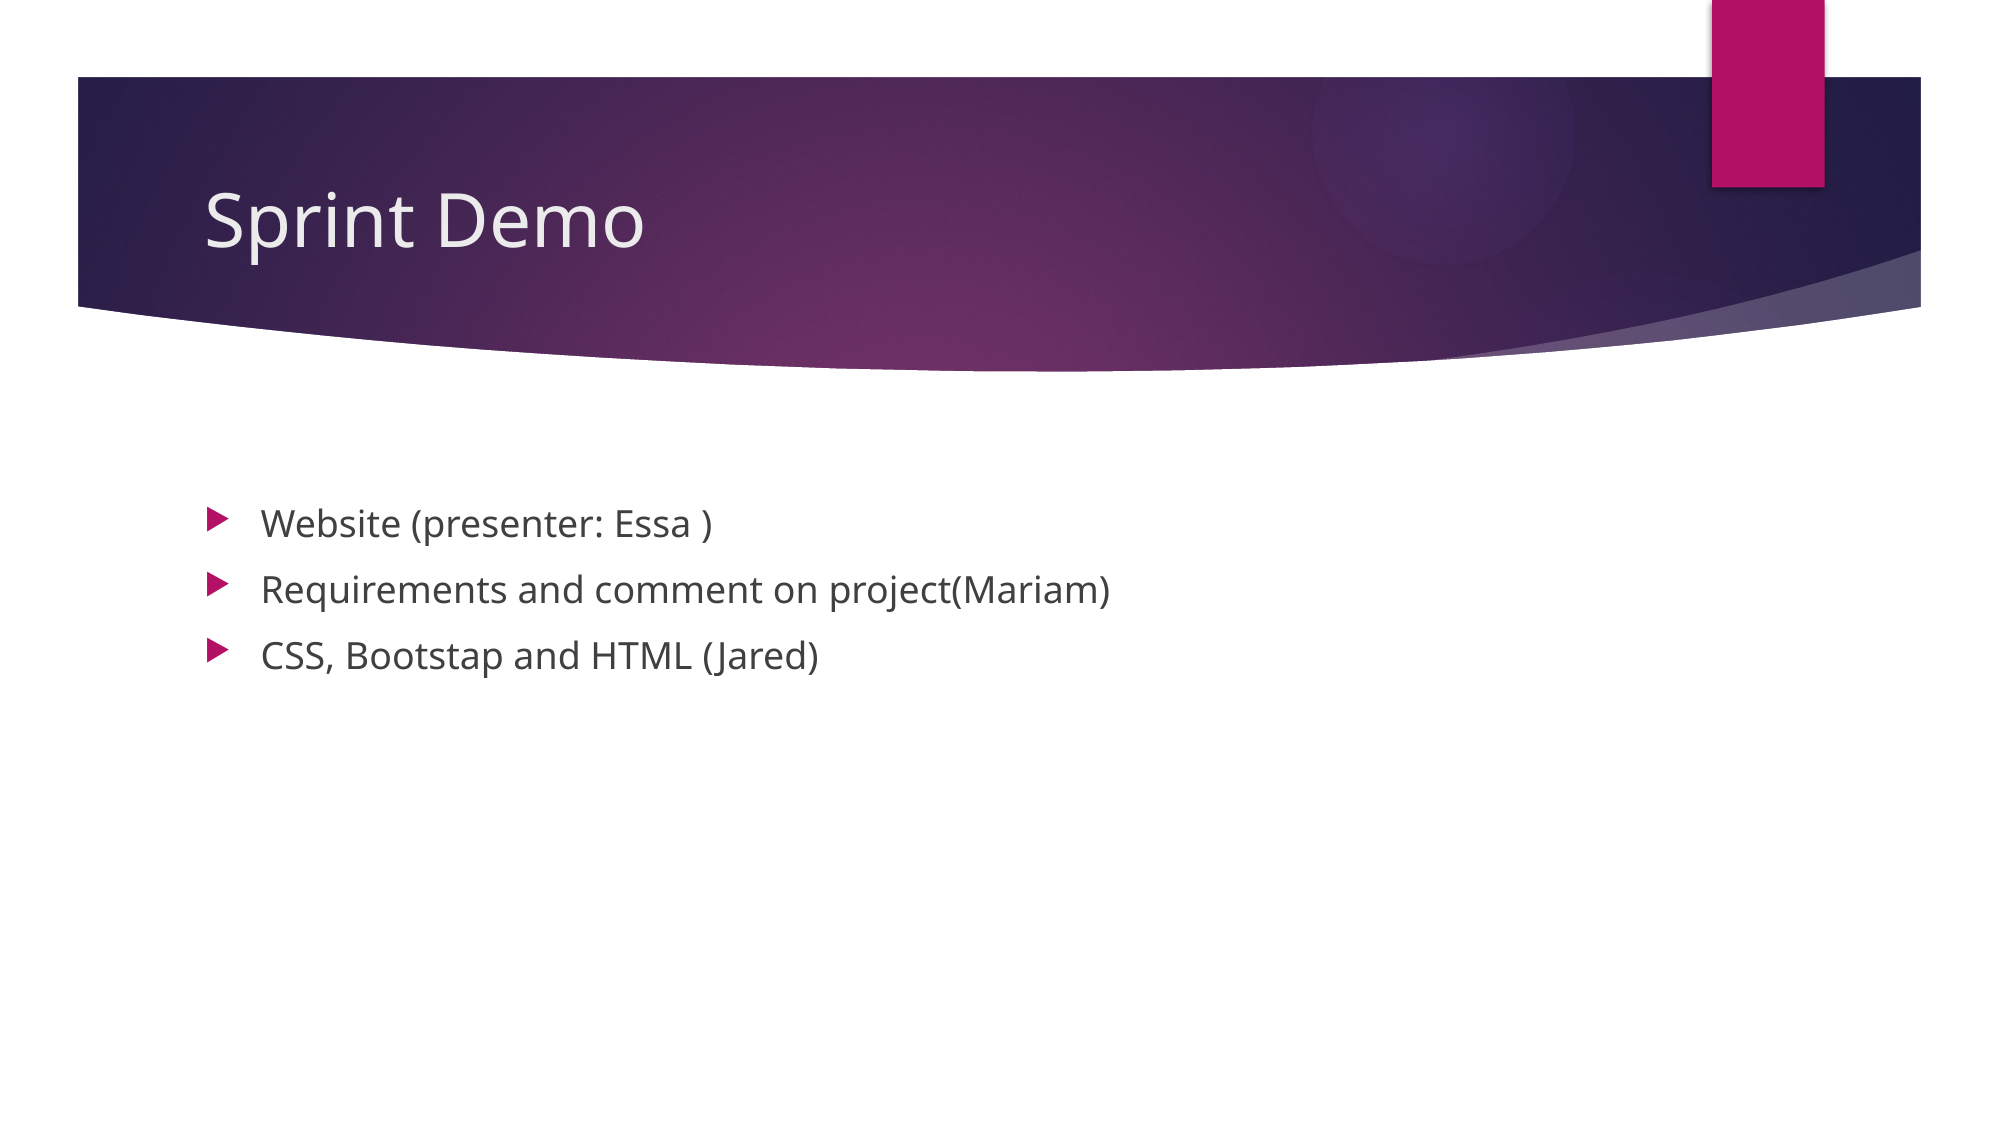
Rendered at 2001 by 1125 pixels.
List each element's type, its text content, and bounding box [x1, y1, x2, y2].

title Sprint Demo [189, 159, 1627, 276]
list Website (presenter: Essa ) Requirements and comment on project(Mariam) CSS, Bootstap and HTML (Jared) [189, 427, 1638, 988]
